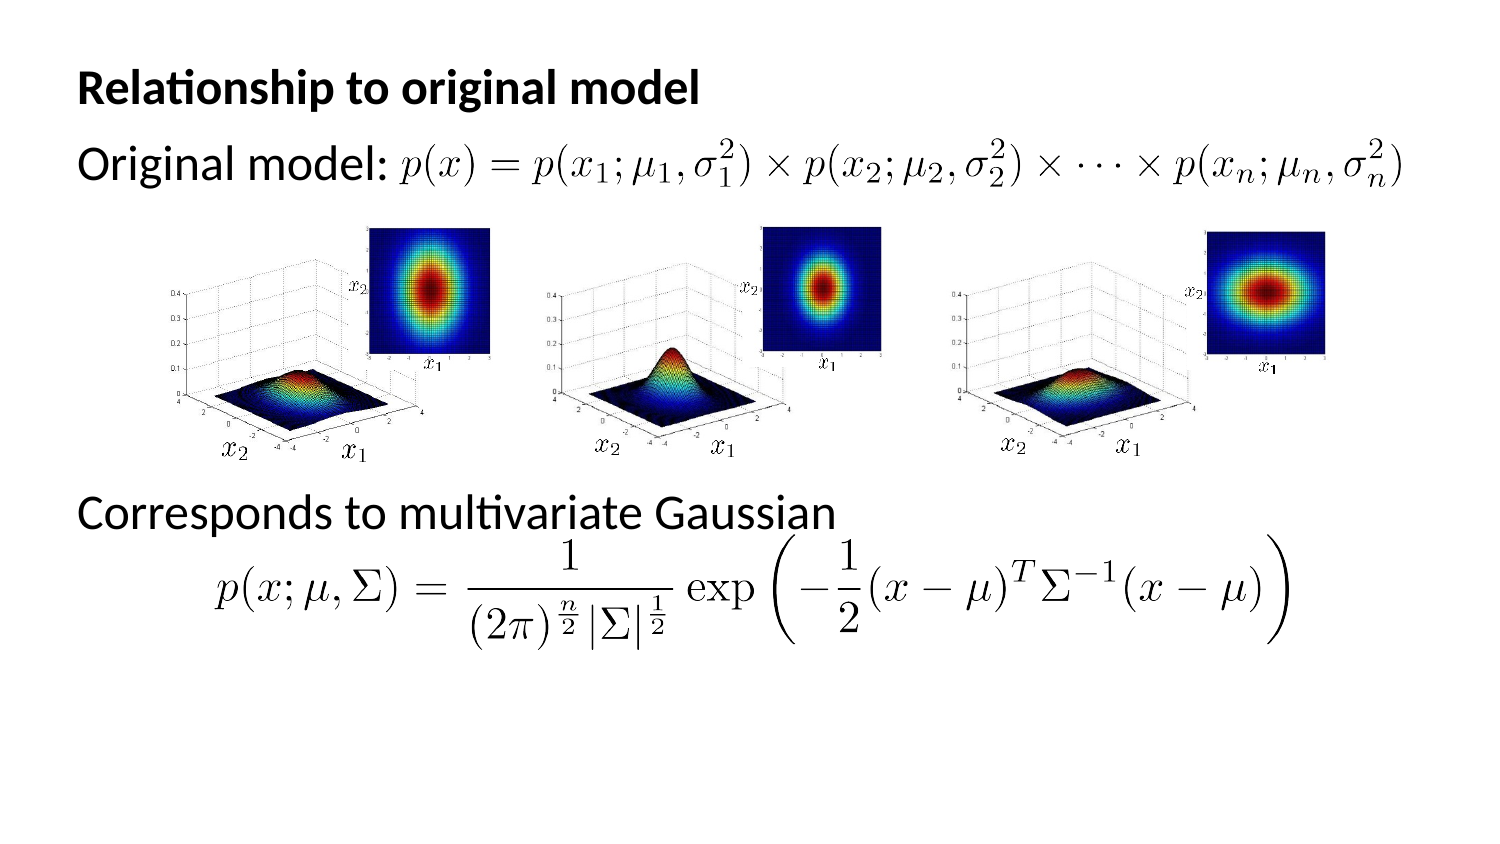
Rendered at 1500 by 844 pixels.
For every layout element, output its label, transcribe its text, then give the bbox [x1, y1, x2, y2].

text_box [739, 215, 895, 371]
text_box Original model: [62, 123, 1425, 199]
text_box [147, 242, 444, 465]
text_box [524, 246, 810, 461]
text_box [348, 215, 504, 371]
text_box Corresponds to multivariate Gaussian [62, 471, 1425, 727]
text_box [1183, 219, 1339, 375]
text_box Relationship to original model [62, 46, 1425, 122]
picture [399, 138, 1402, 187]
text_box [929, 244, 1215, 459]
picture [214, 534, 1289, 650]
